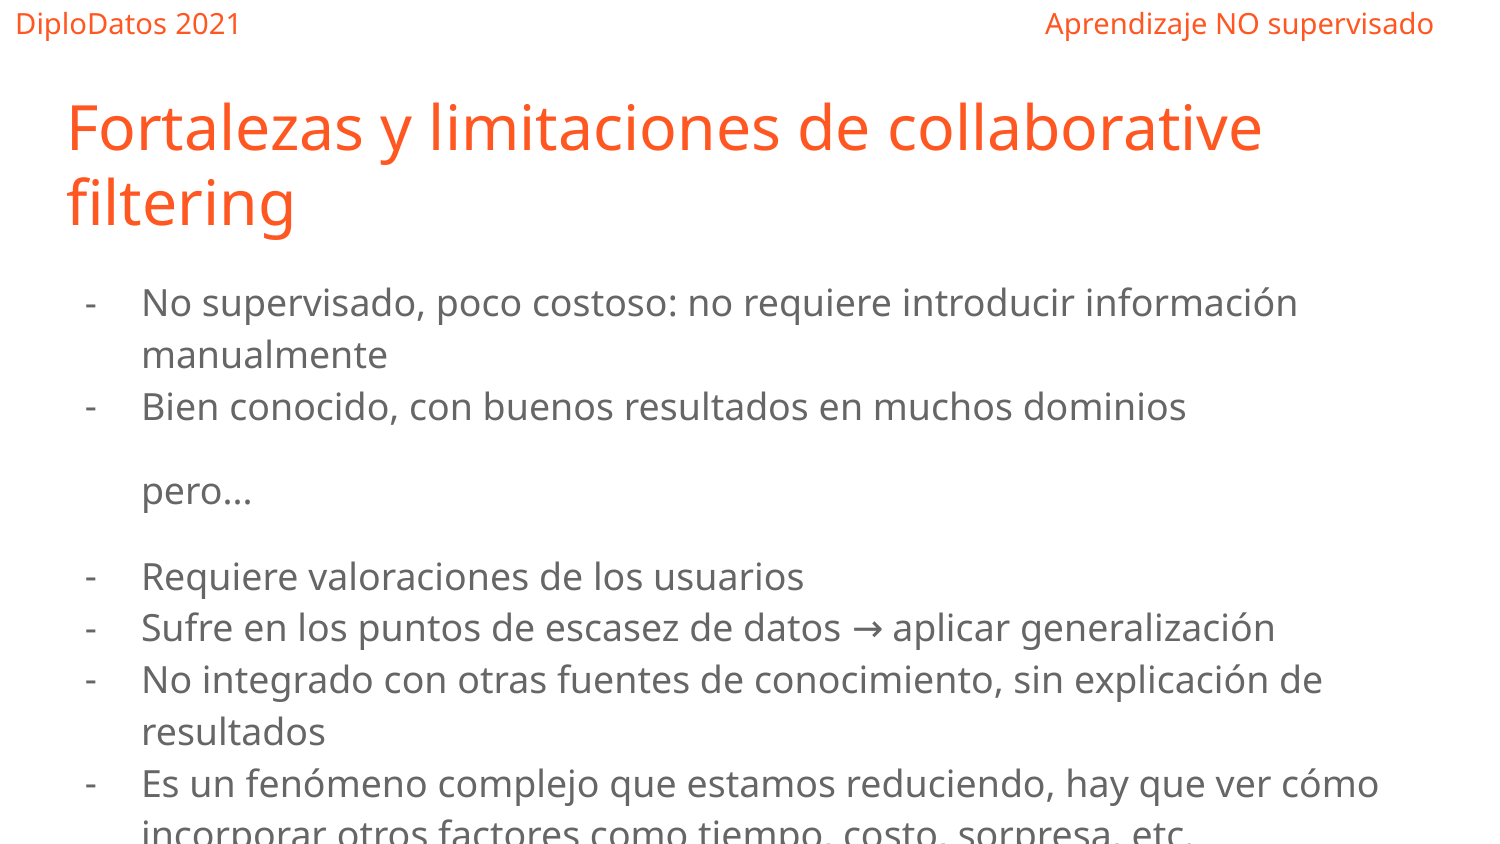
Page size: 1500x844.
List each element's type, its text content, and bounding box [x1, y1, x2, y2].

text_box No supervisado, poco costoso: no requiere introducir información manualmente Bien conocido, con buenos resultados en muchos dominios pero... Requiere valoraciones de los usuarios Sufre en los puntos de escasez de datos → aplicar generalización No integrado con otras fuentes de conocimiento, sin explicación de resultados Es un fenómeno complejo que estamos reduciendo, hay que ver cómo incorporar otros factores como tiempo, costo, sorpresa, etc. [51, 189, 1449, 750]
text_box Fortalezas y limitaciones de collaborative filtering [51, 72, 1449, 167]
